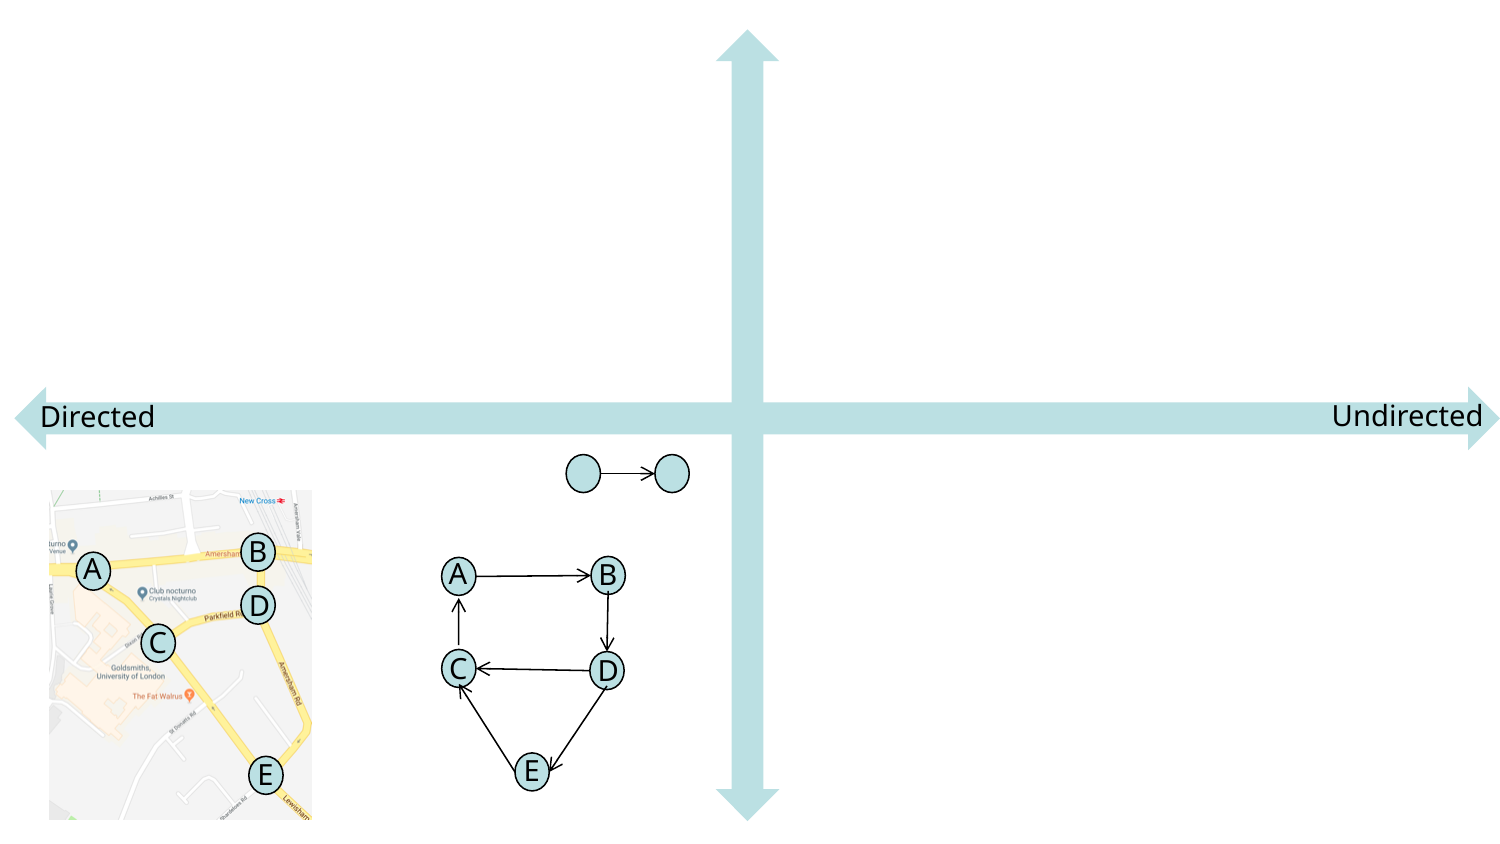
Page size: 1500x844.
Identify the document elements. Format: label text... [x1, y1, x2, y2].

text_box Directed [25, 391, 171, 441]
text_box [506, 745, 557, 797]
text_box [171, 402, 1316, 435]
text_box [37, 441, 47, 451]
text_box [654, 454, 690, 493]
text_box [433, 642, 484, 694]
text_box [549, 689, 608, 773]
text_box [431, 548, 485, 599]
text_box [583, 548, 633, 600]
text_box Undirected [1316, 390, 1499, 440]
text_box [14, 407, 25, 429]
text_box [566, 454, 601, 493]
picture [48, 490, 312, 821]
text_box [458, 687, 516, 773]
text_box [715, 435, 780, 822]
text_box [715, 29, 780, 402]
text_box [583, 645, 634, 697]
text_box [1468, 440, 1479, 451]
